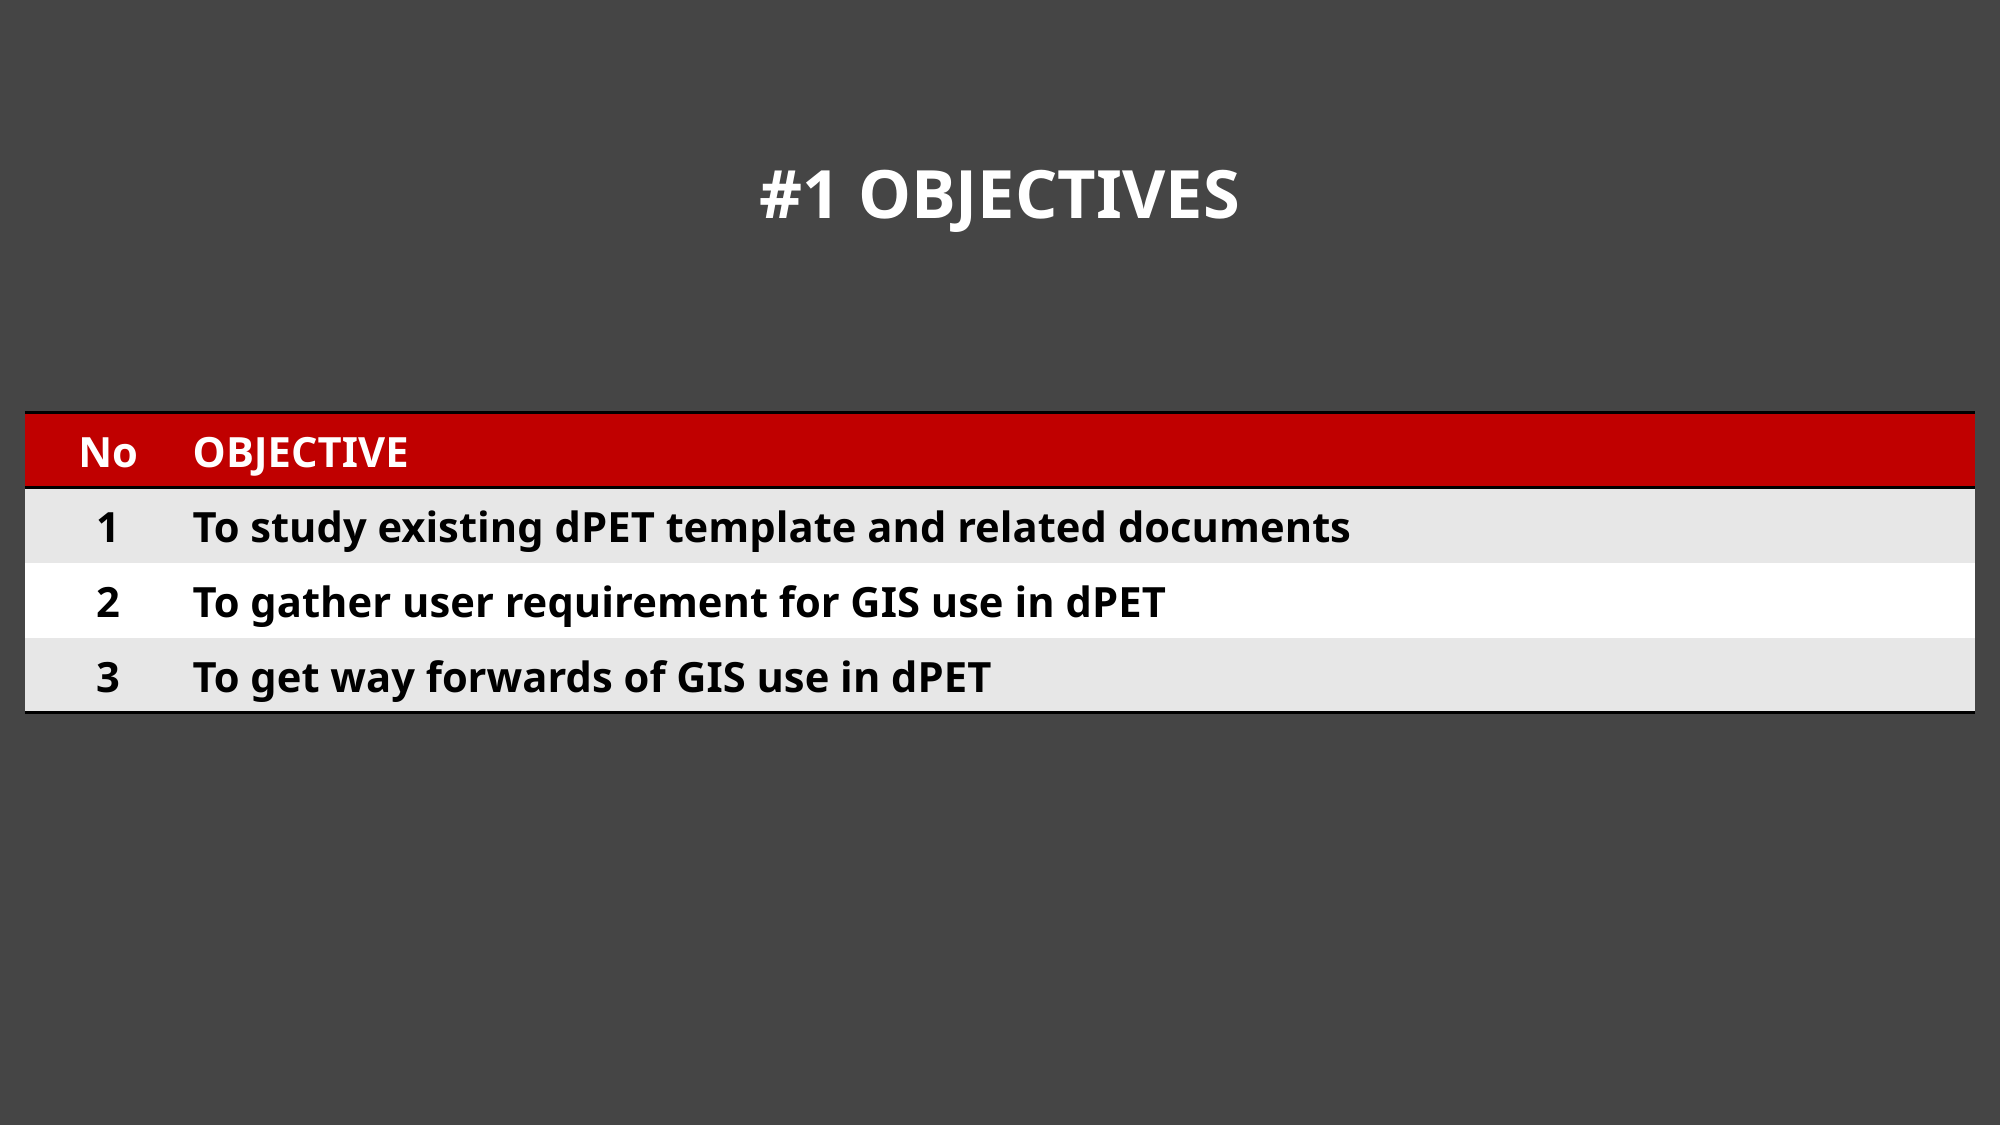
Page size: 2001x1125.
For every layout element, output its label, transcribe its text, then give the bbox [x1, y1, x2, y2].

table_cell 1 [25, 489, 191, 563]
table_cell To study existing dPET template and related documents [191, 489, 1975, 563]
table_header No [25, 414, 191, 486]
table_cell To get way forwards of GIS use in dPET [191, 638, 1975, 711]
title #1 OBJECTIVES [0, 152, 2000, 243]
table_cell 3 [25, 638, 191, 711]
table_cell To gather user requirement for GIS use in dPET [191, 563, 1975, 638]
table_cell 2 [25, 563, 191, 638]
table_header OBJECTIVE [191, 414, 1975, 486]
